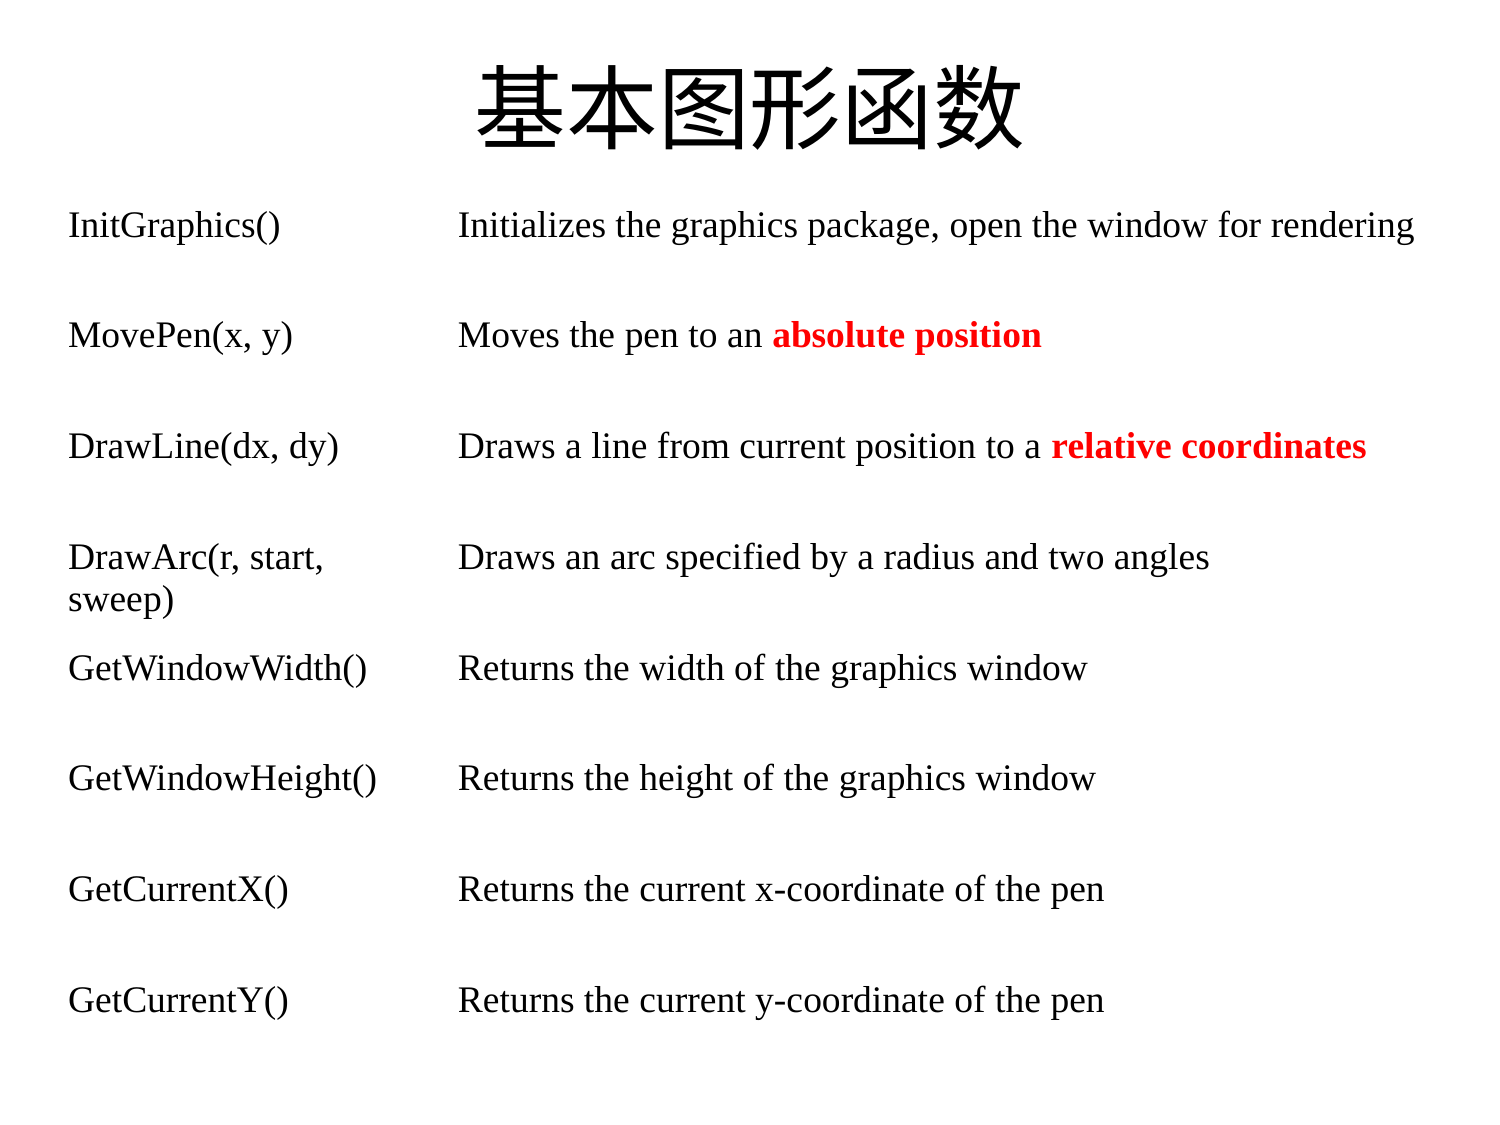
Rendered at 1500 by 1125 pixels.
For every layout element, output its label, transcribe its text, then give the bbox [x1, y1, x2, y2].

table_cell Returns the current x-coordinate of the pen [443, 861, 1447, 971]
table_cell GetCurrentY() [53, 971, 443, 1082]
table_cell Moves the pen to an absolute position [443, 307, 1447, 418]
table_cell Draws a line from current position to a relative coordinates [443, 418, 1447, 528]
table_header Initializes the graphics package, open the window for rendering [443, 196, 1447, 307]
table_cell DrawArc(r, start, sweep) [53, 528, 443, 639]
table_cell GetCurrentX() [53, 861, 443, 971]
table_cell Draws an arc specified by a radius and two angles [443, 528, 1447, 639]
table_header InitGraphics() [53, 196, 443, 307]
table_cell GetWindowHeight() [53, 750, 443, 861]
title 基本图形函数 [0, 12, 1500, 200]
table_cell Returns the height of the graphics window [443, 750, 1447, 861]
table_cell GetWindowWidth() [53, 639, 443, 750]
table_cell DrawLine(dx, dy) [53, 418, 443, 528]
table_cell MovePen(x, y) [53, 307, 443, 418]
table_cell Returns the current y-coordinate of the pen [443, 971, 1447, 1082]
table_cell Returns the width of the graphics window [443, 639, 1447, 750]
